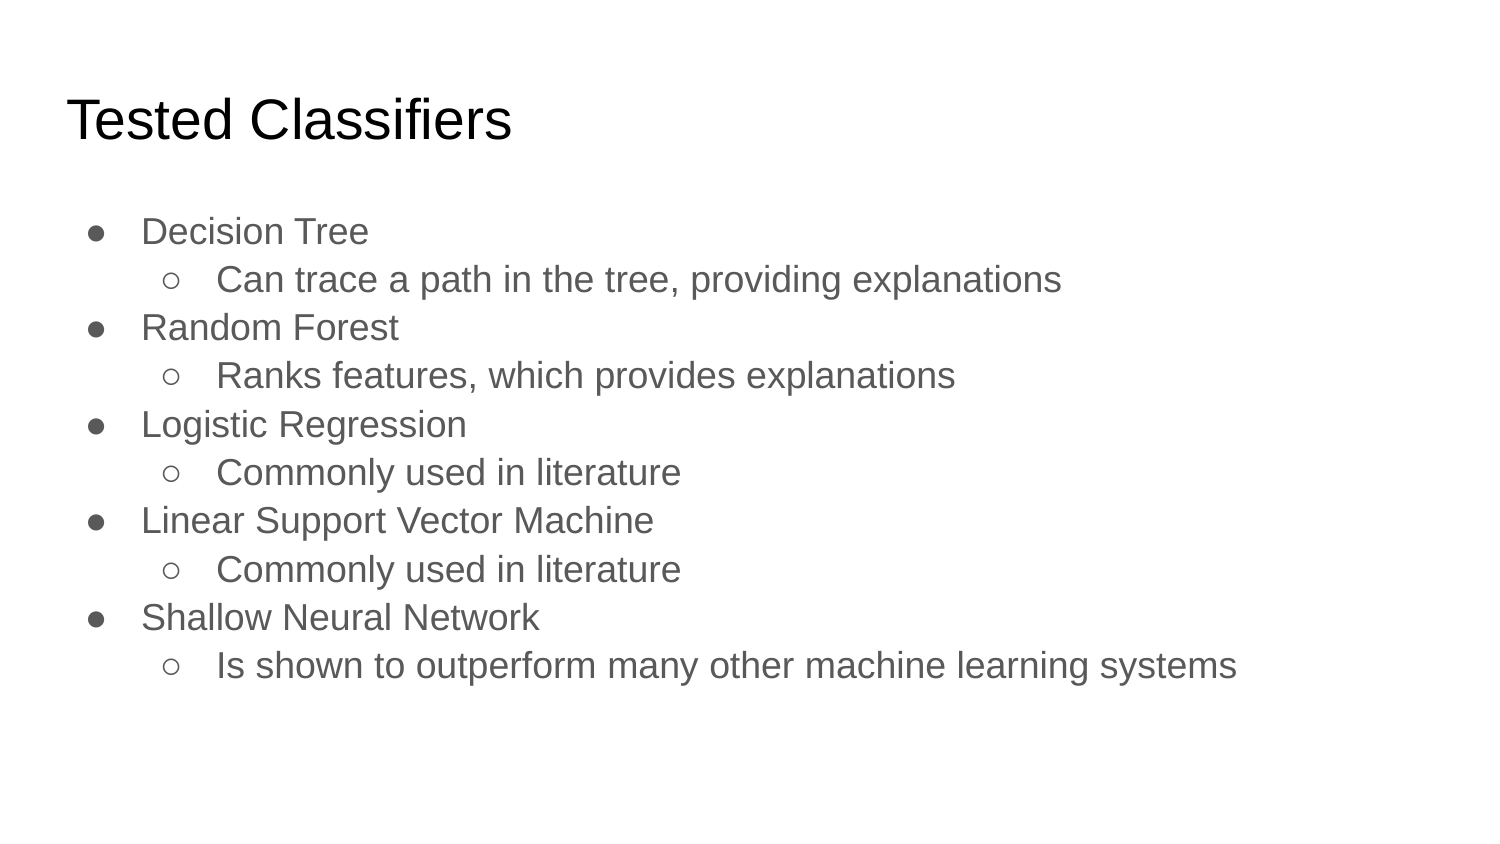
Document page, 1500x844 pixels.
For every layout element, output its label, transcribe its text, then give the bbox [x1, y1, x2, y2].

list Decision Tree Can trace a path in the tree, providing explanations Random Forest Ranks features, which provides explanations Logistic Regression Commonly used in literature Linear Support Vector Machine Commonly used in literature Shallow Neural Network Is shown to outperform many other machine learning systems [51, 189, 1449, 750]
title Tested Classifiers [51, 72, 1449, 167]
